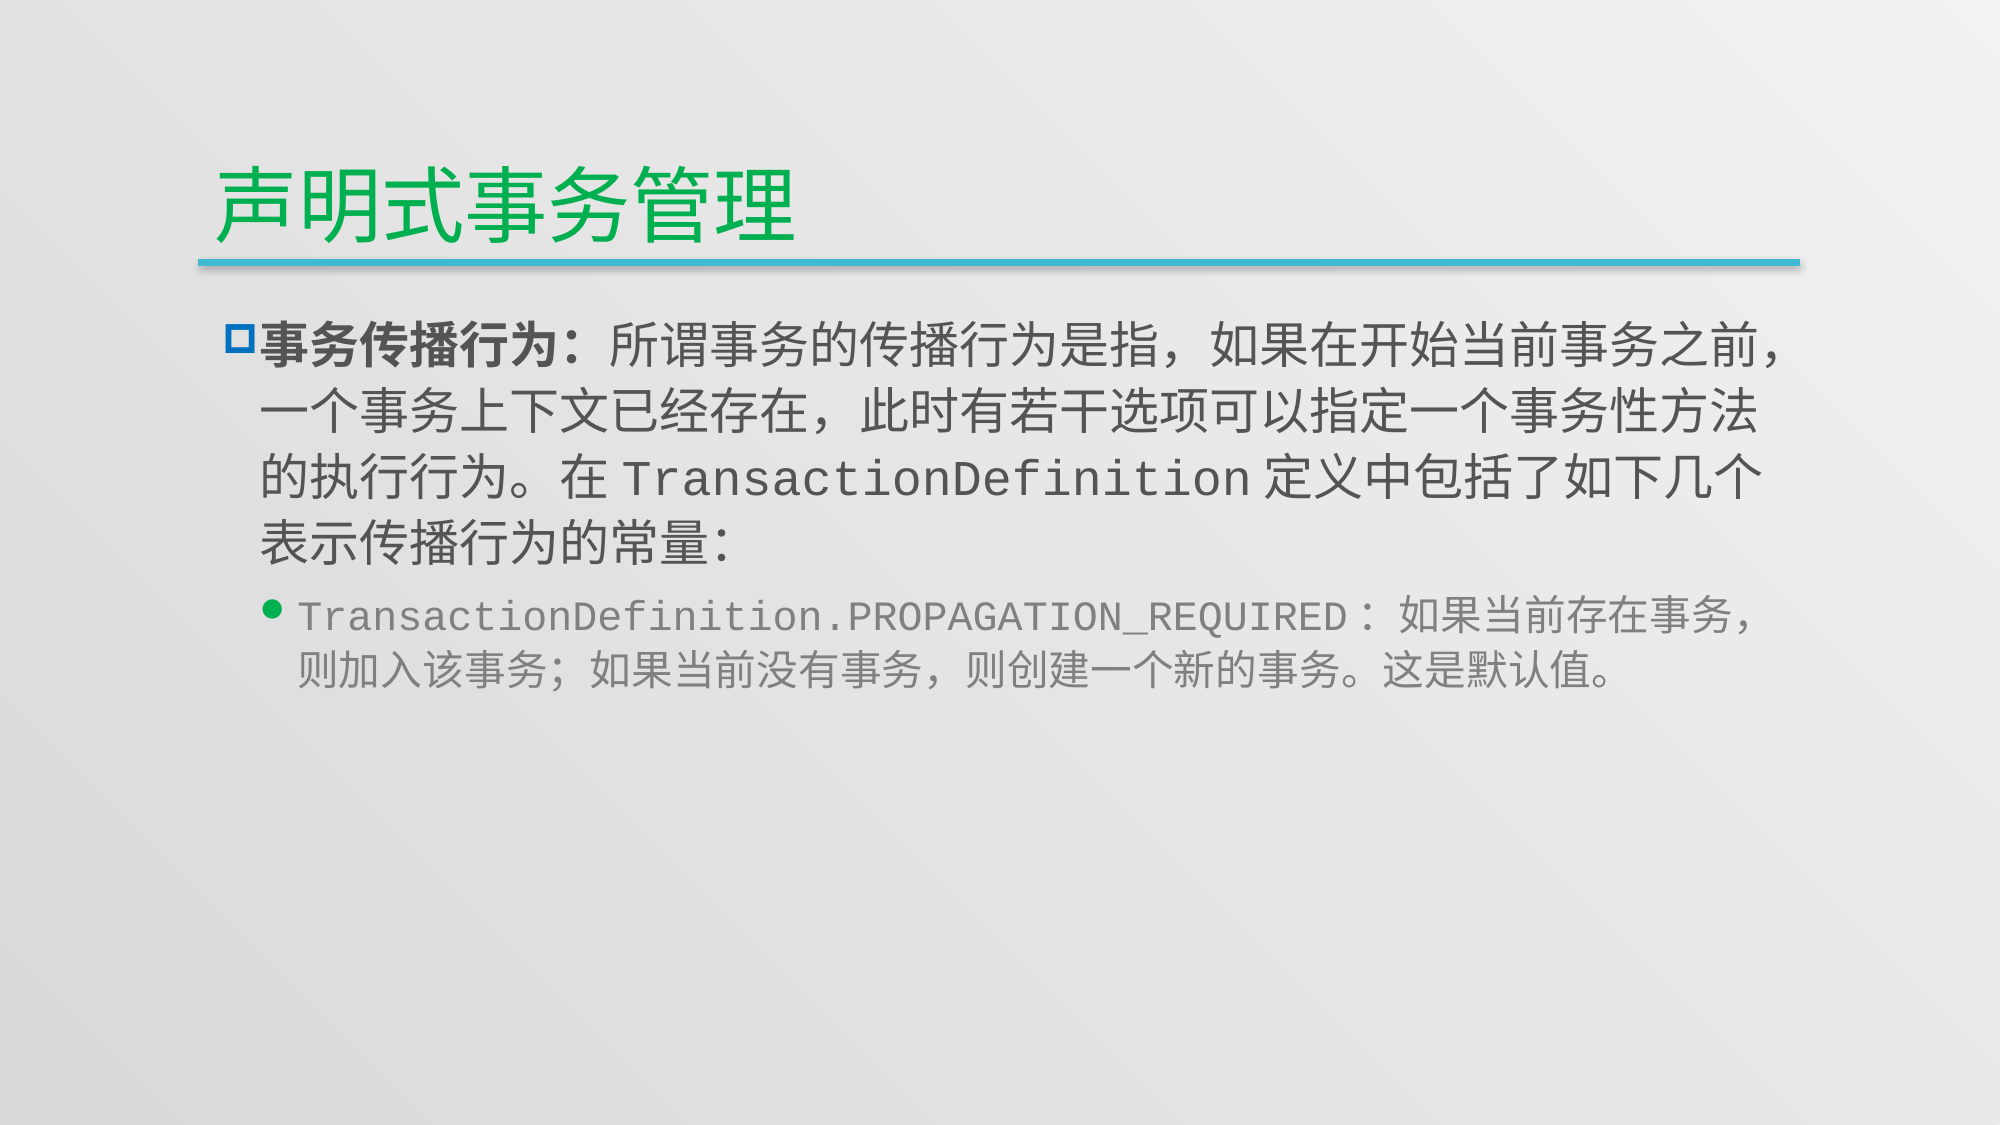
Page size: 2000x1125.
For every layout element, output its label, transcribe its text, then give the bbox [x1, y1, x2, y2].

title 声明式事务管理 [199, 45, 1800, 263]
list 事务传播行为：所谓事务的传播行为是指，如果在开始当前事务之前，一个事务上下文已经存在，此时有若干选项可以指定一个事务性方法的执行行为。在TransactionDefinition定义中包括了如下几个表示传播行为的常量： TransactionDefinition.PROPAGATION_REQUIRED：如果当前存在事务，则加入该事务；如果当前没有事务，则创建一个新的事务。这是默认值。 [199, 299, 1800, 1013]
